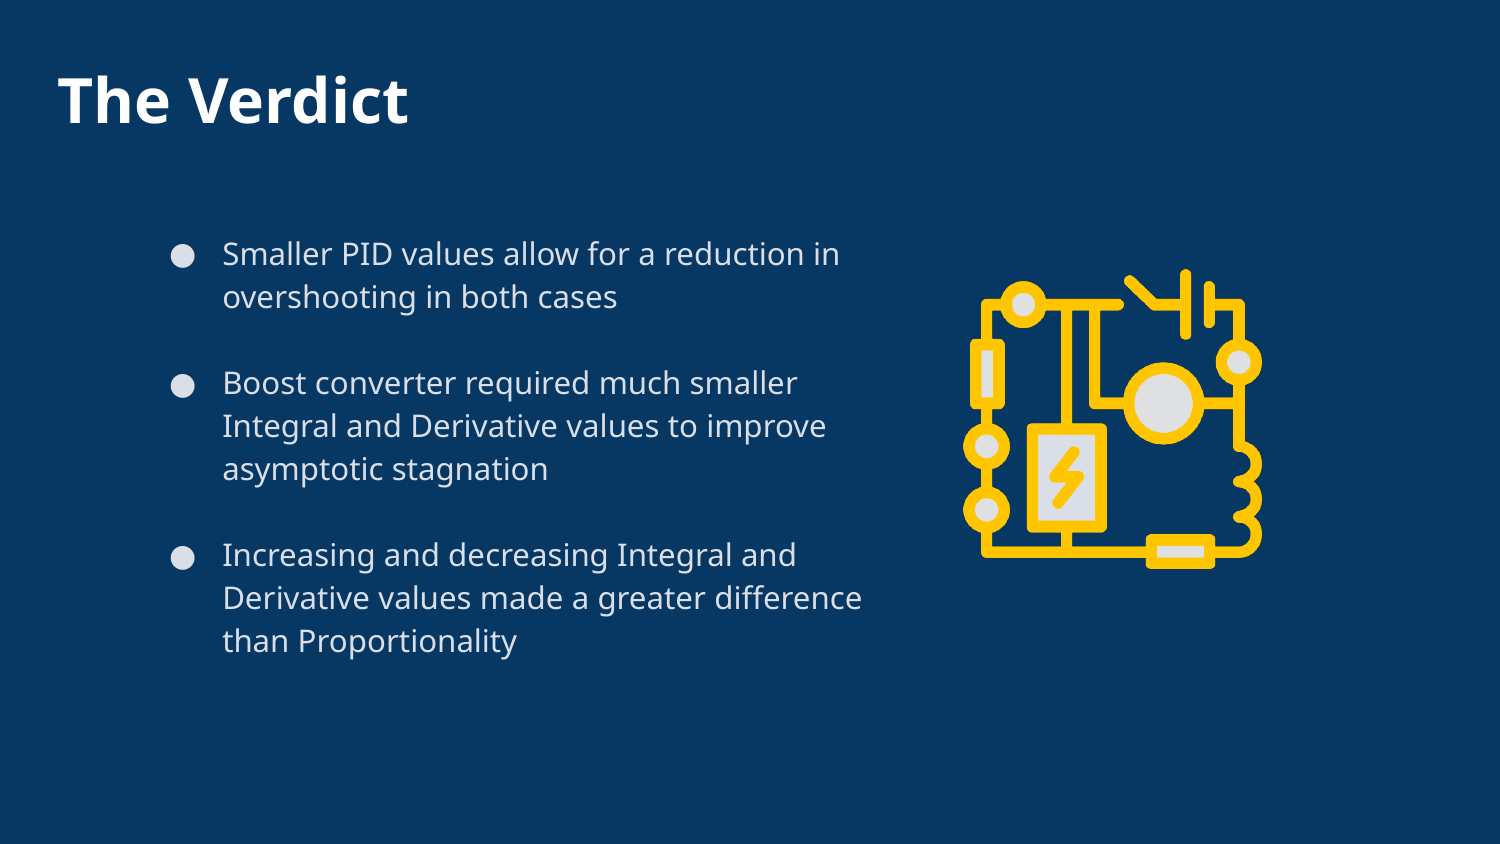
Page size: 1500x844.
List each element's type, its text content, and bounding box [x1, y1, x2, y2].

picture [962, 269, 1263, 569]
text_box The Verdict [42, 54, 736, 152]
text_box Smaller PID values allow for a reduction in overshooting in both cases Boost converter required much smaller Integral and Derivative values to improve asymptotic stagnation Increasing and decreasing Integral and Derivative values made a greater difference than Proportionality [132, 213, 897, 674]
